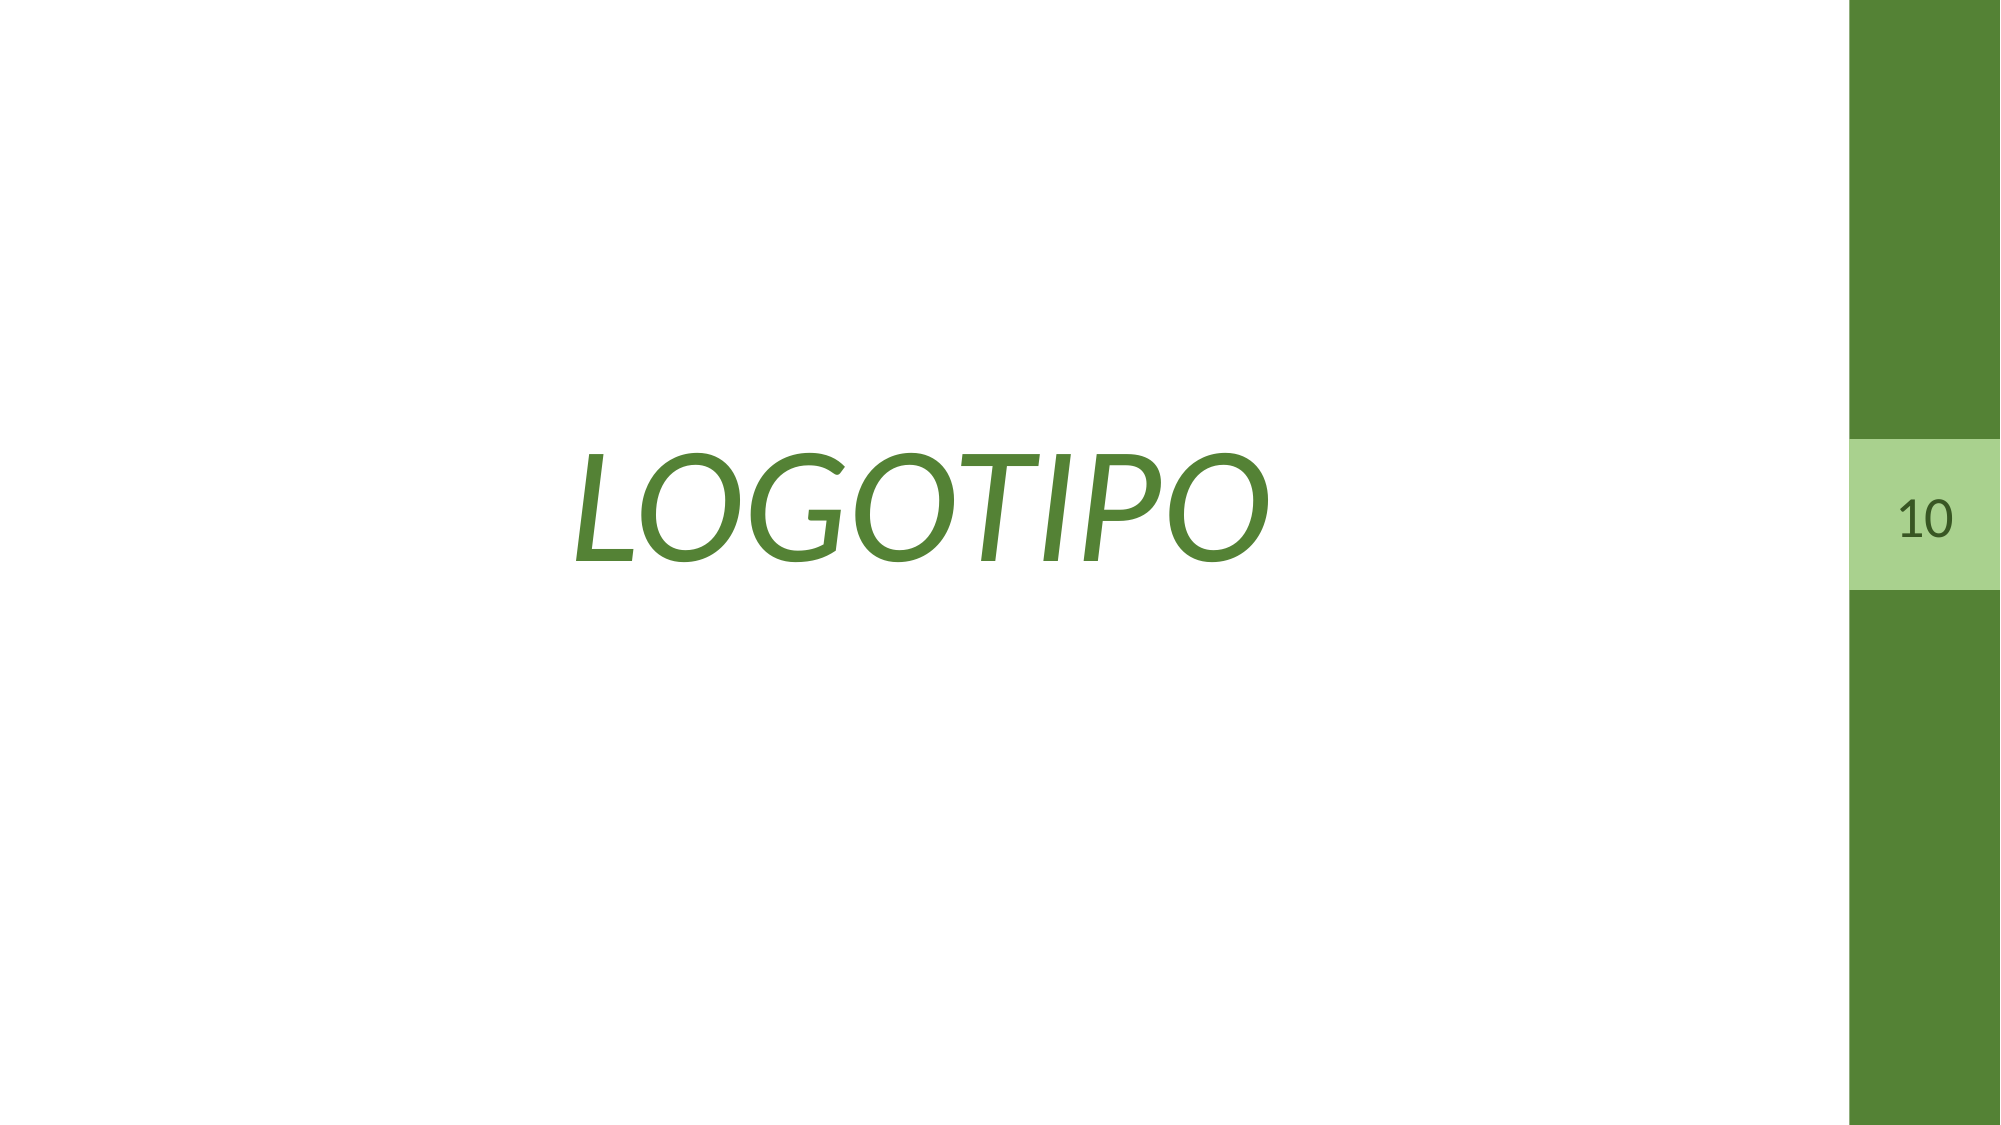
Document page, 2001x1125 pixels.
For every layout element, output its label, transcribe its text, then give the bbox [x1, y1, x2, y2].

text_box [1848, 591, 2000, 1125]
text_box [1848, 0, 2000, 438]
text_box 10 [1848, 438, 2000, 591]
text_box LOGOTIPO [554, 387, 1300, 603]
